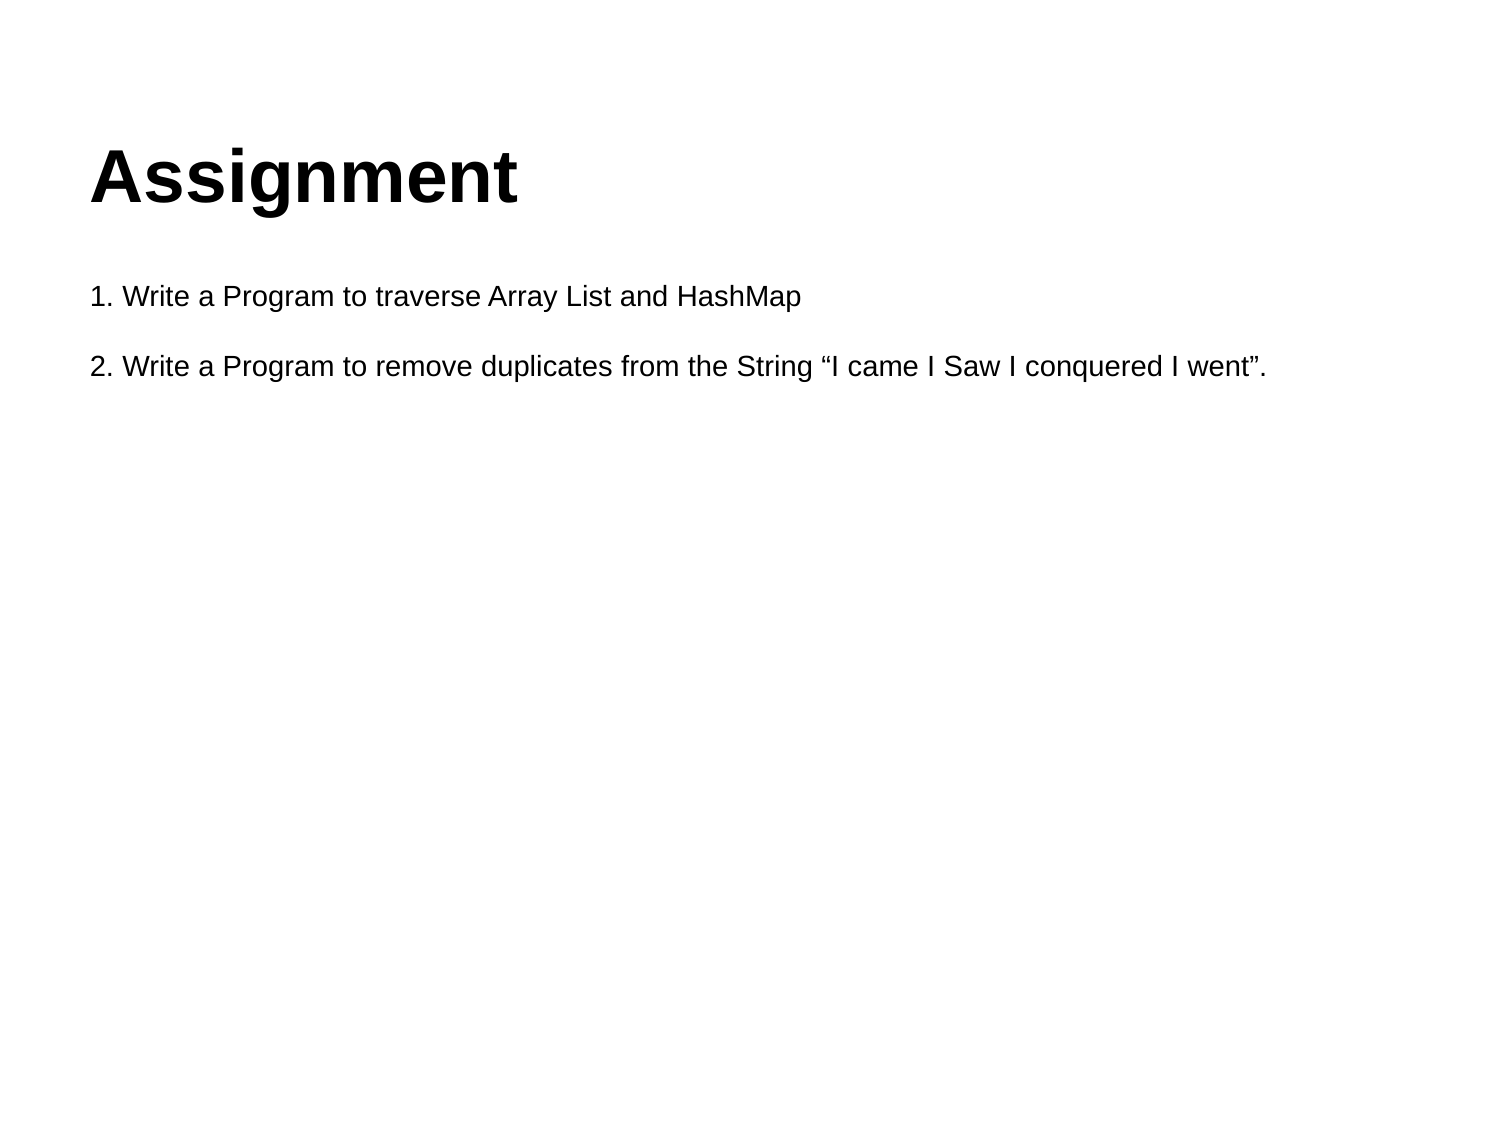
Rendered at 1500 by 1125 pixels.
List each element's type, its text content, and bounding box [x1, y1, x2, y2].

text_box Assignment [75, 45, 1425, 233]
text_box 1. Write a Program to traverse Array List and HashMap 2. Write a Program to remove duplicates from the String “I came I Saw I conquered I went”. [75, 262, 1425, 1078]
